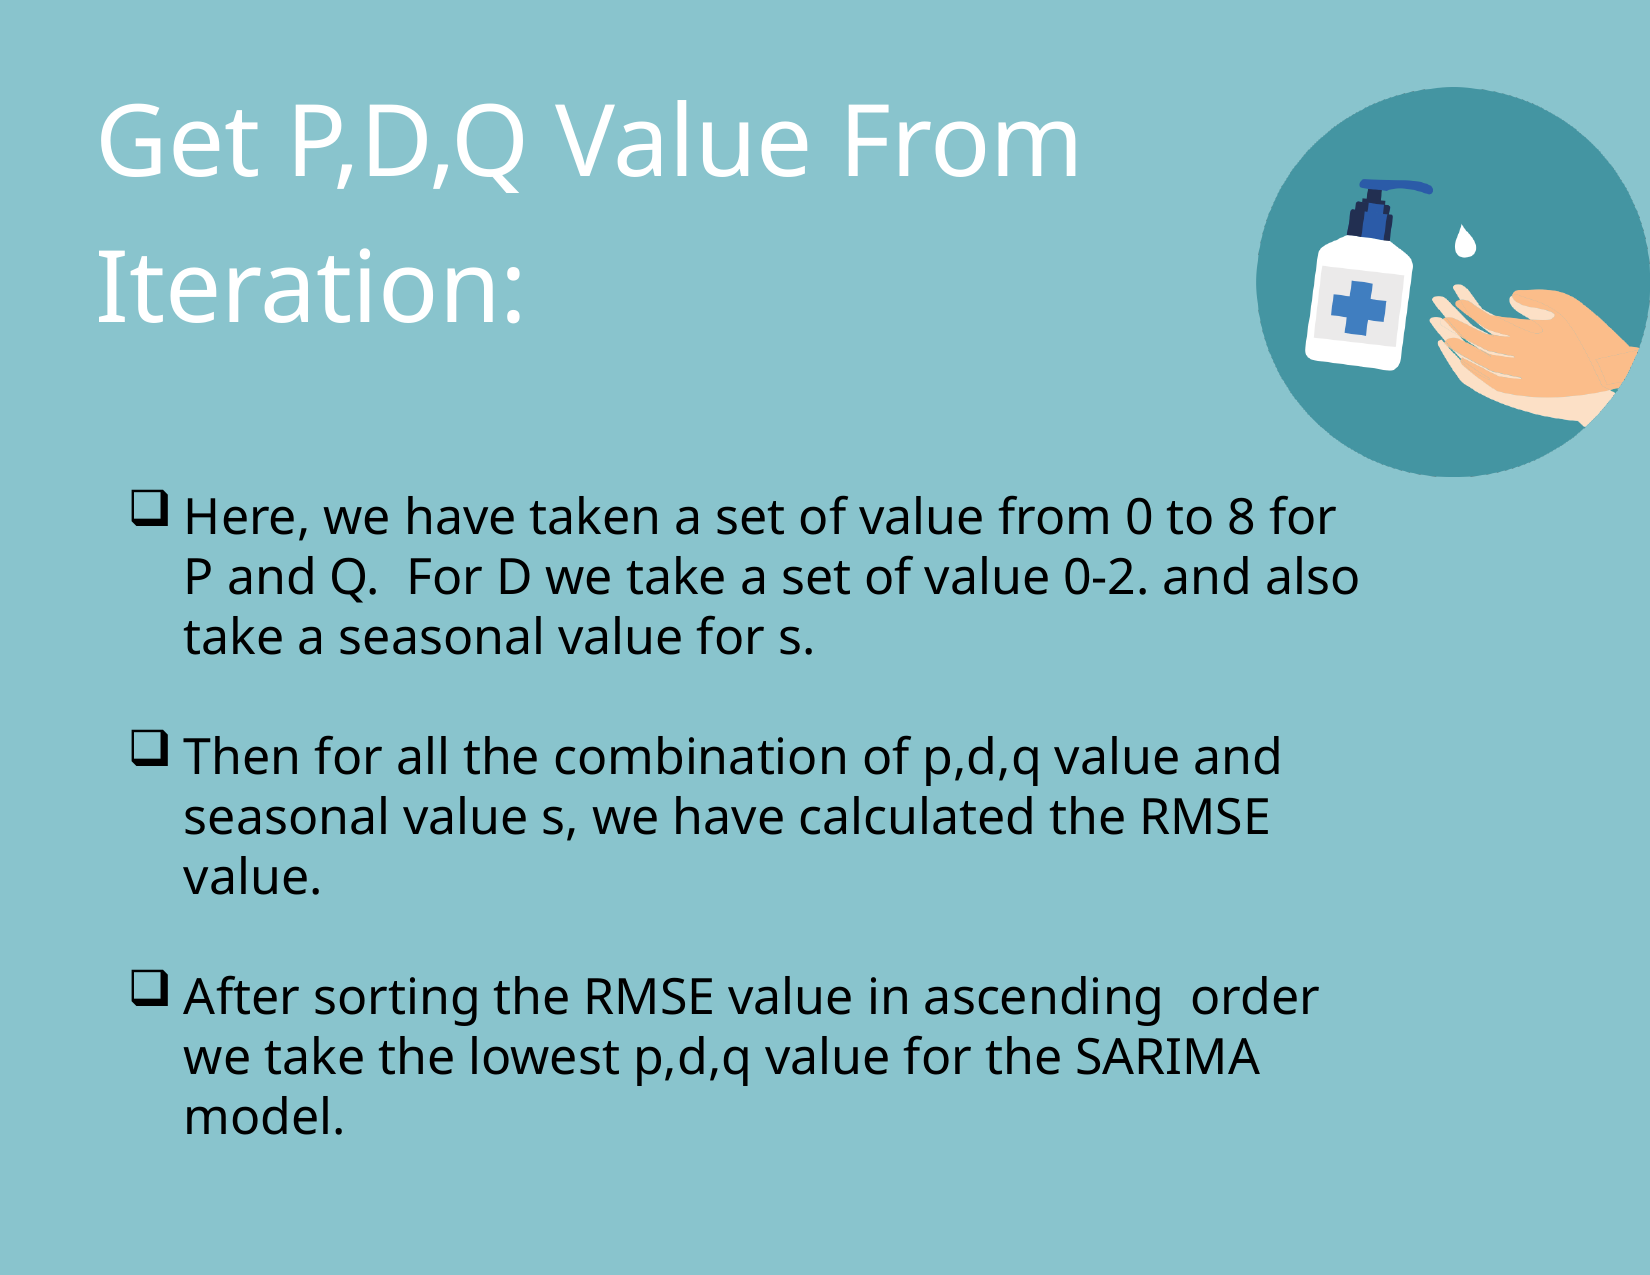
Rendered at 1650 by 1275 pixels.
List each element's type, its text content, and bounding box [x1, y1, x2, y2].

title Get P,D,Q Value From Iteration: [80, 44, 1120, 348]
picture [1256, 87, 1650, 477]
text_box Here, we have taken a set of value from 0 to 8 for P and Q. For D we take a set of value 0-2. and also take a seasonal value for s. Then for all the combination of p,d,q value and seasonal value s, we have calculated the RMSE value. After sorting the RMSE value in ascending order we take the lowest p,d,q value for the SARIMA model. [112, 476, 1384, 1152]
